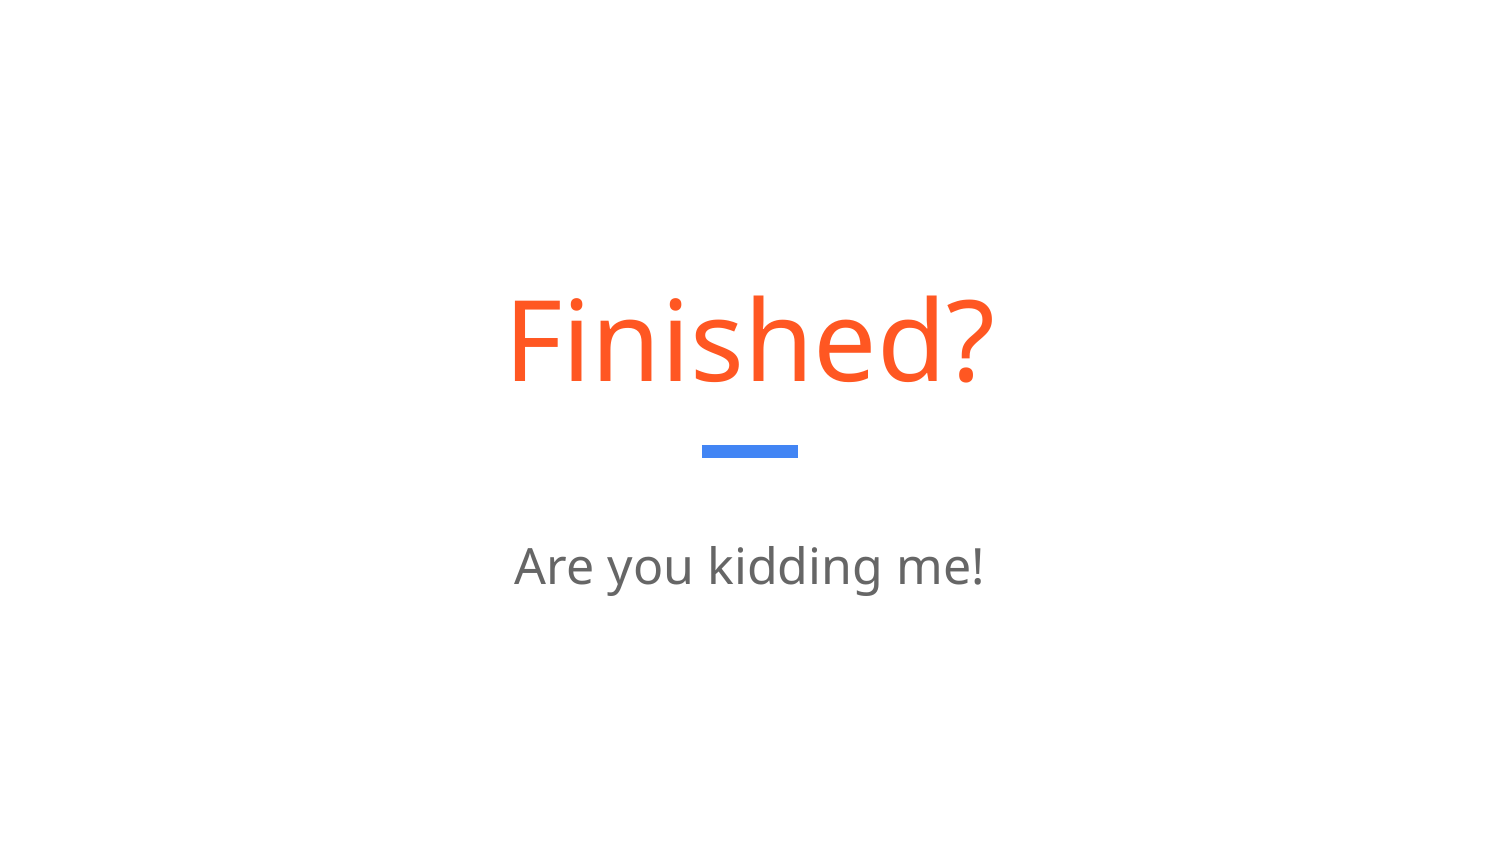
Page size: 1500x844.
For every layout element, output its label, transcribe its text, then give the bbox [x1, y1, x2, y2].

title Finished? [51, 97, 1449, 419]
subtitle Are you kidding me! [51, 519, 1449, 640]
